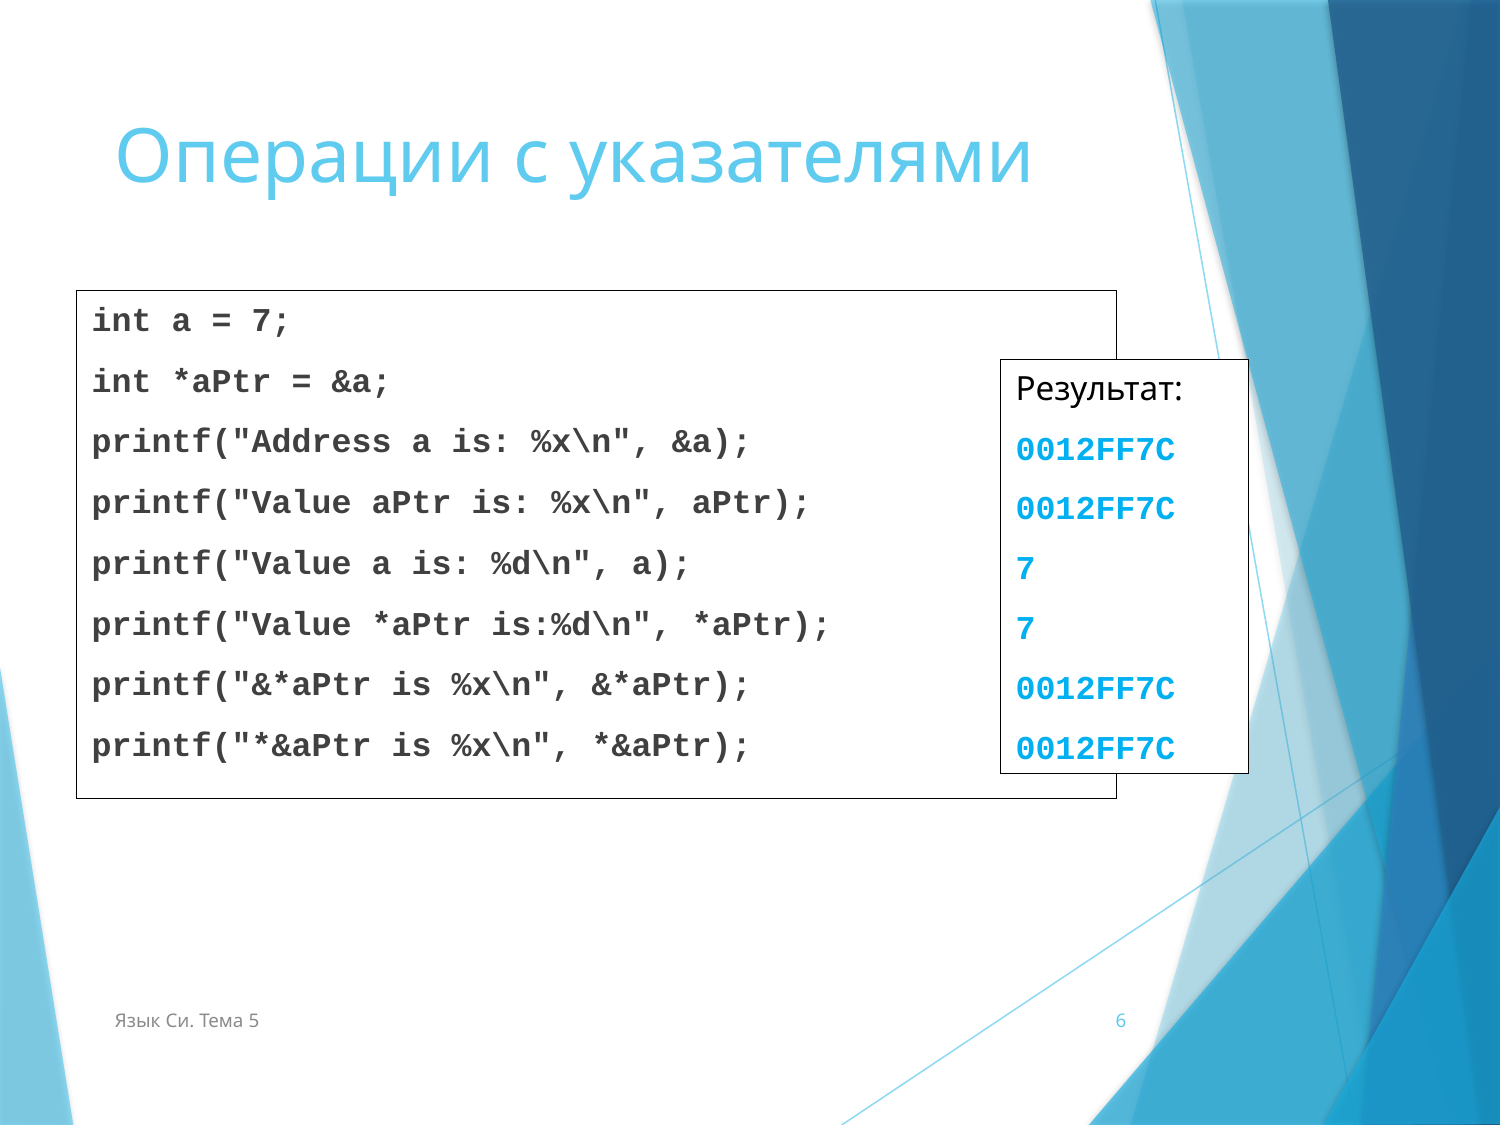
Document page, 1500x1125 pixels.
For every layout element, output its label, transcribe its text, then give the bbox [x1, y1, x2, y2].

list int a = 7; int *aPtr = &a; printf("Address a is: %x\n", &a); printf("Value aPtr is: %x\n", aPtr); printf("Value a is: %d\n", a); printf("Value *aPtr is:%d\n", *aPtr); printf("&*aPtr is %x\n", &*aPtr); printf("*&aPtr is %x\n", *&aPtr); [76, 290, 1117, 799]
title Операции с указателями [99, 99, 1142, 317]
footer Язык Си. Тема 5 [99, 991, 859, 1051]
slide_number 6 [1057, 991, 1142, 1051]
text_box Результат: 0012FF7C 0012FF7C 7 7 0012FF7C 0012FF7C [1000, 359, 1249, 774]
